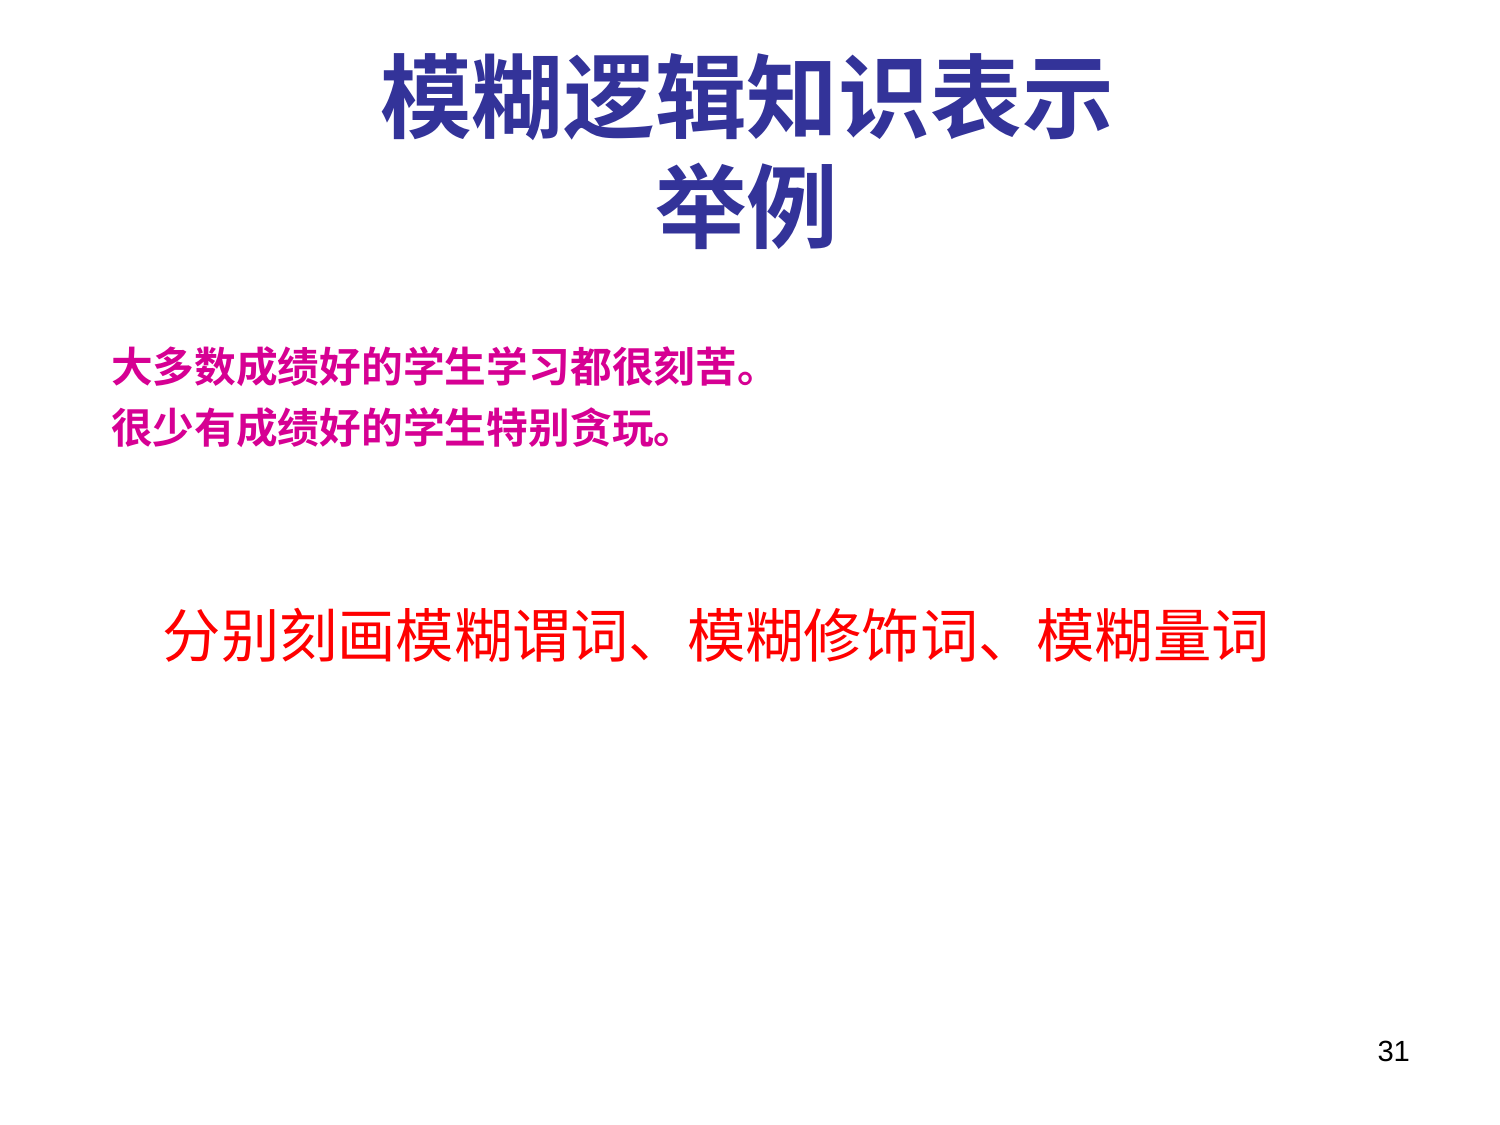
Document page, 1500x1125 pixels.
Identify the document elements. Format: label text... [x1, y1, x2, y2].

text_box 分别刻画模糊谓词、模糊修饰词、模糊量词 [148, 592, 1285, 677]
slide_number 31 [1074, 1024, 1425, 1103]
text_box 模糊逻辑知识表示 举例 [47, 101, 1447, 268]
text_box 大多数成绩好的学生学习都很刻苦。 很少有成绩好的学生特别贪玩。 [29, 331, 1428, 460]
